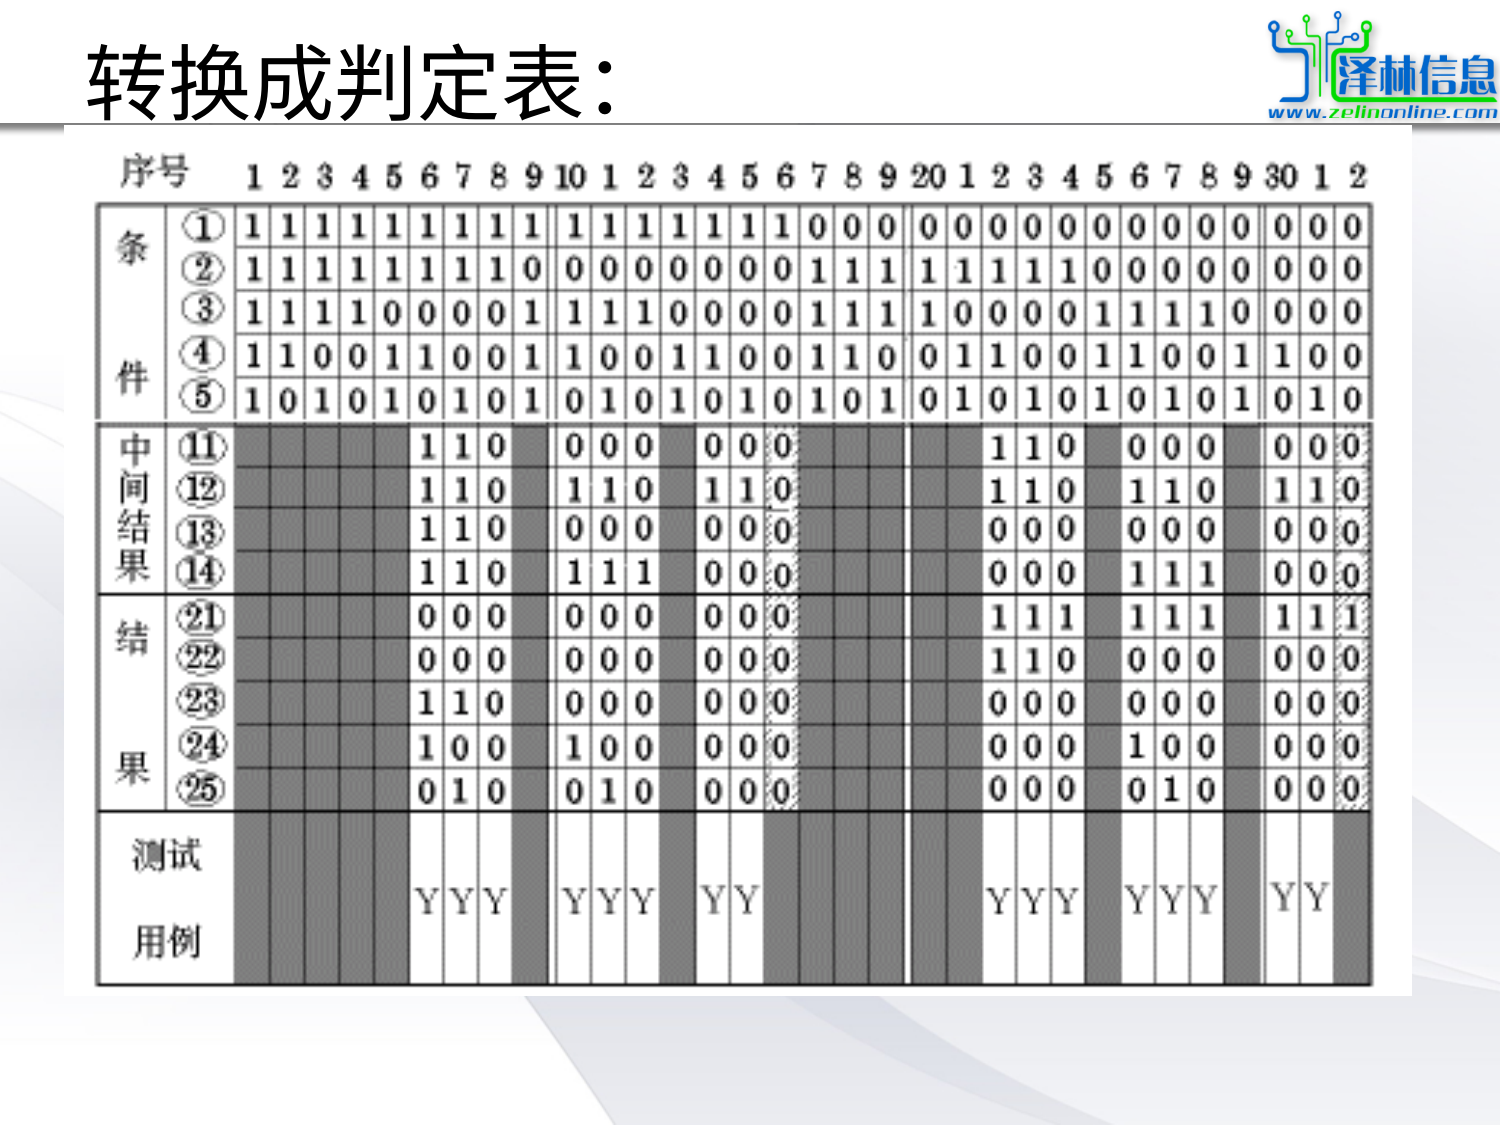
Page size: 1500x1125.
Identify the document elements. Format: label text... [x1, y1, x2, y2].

picture [0, 123, 1500, 1125]
picture [1265, 11, 1500, 118]
list 转换成判定表： [70, 23, 1421, 118]
